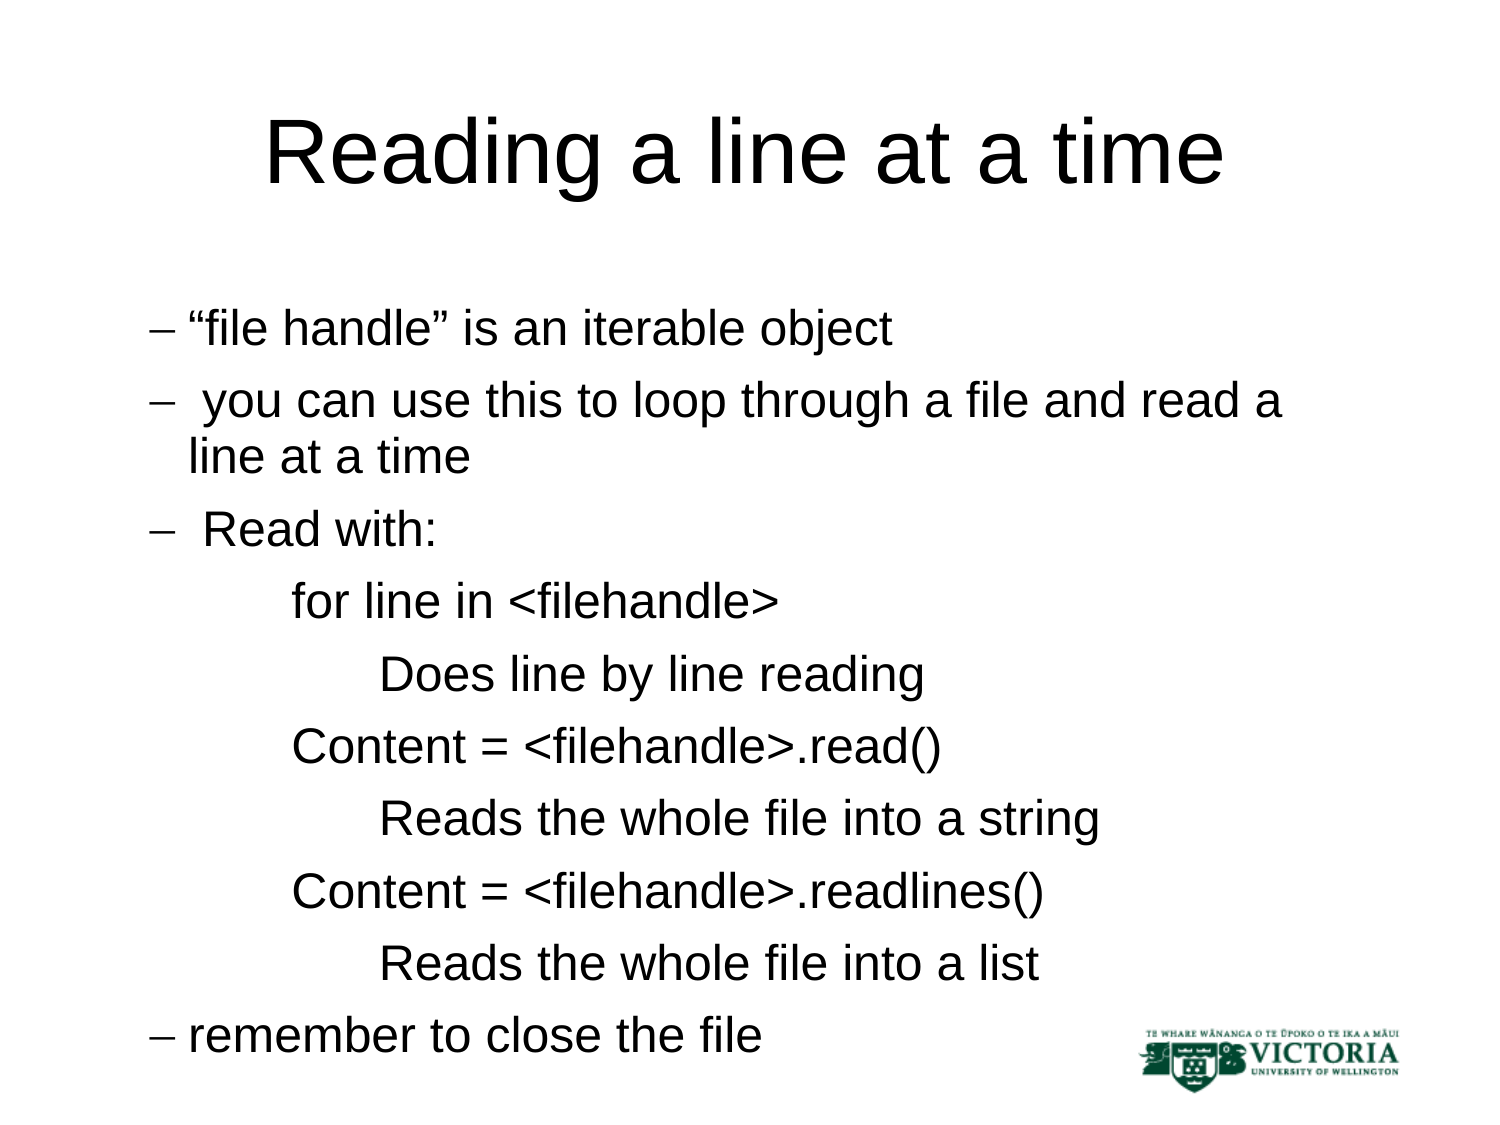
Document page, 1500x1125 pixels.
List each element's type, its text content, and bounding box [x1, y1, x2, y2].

text_box “file handle” is an iterable object you can use this to loop through a file and read a line at a time Read with: for line in <filehandle> Does line by line reading Content = <filehandle>.read() Reads the whole file into a string Content = <filehandle>.readlines() Reads the whole file into a list remember to close the file [51, 293, 1341, 1022]
picture [1113, 1004, 1425, 1112]
text_box Reading a line at a time [61, 58, 1430, 247]
